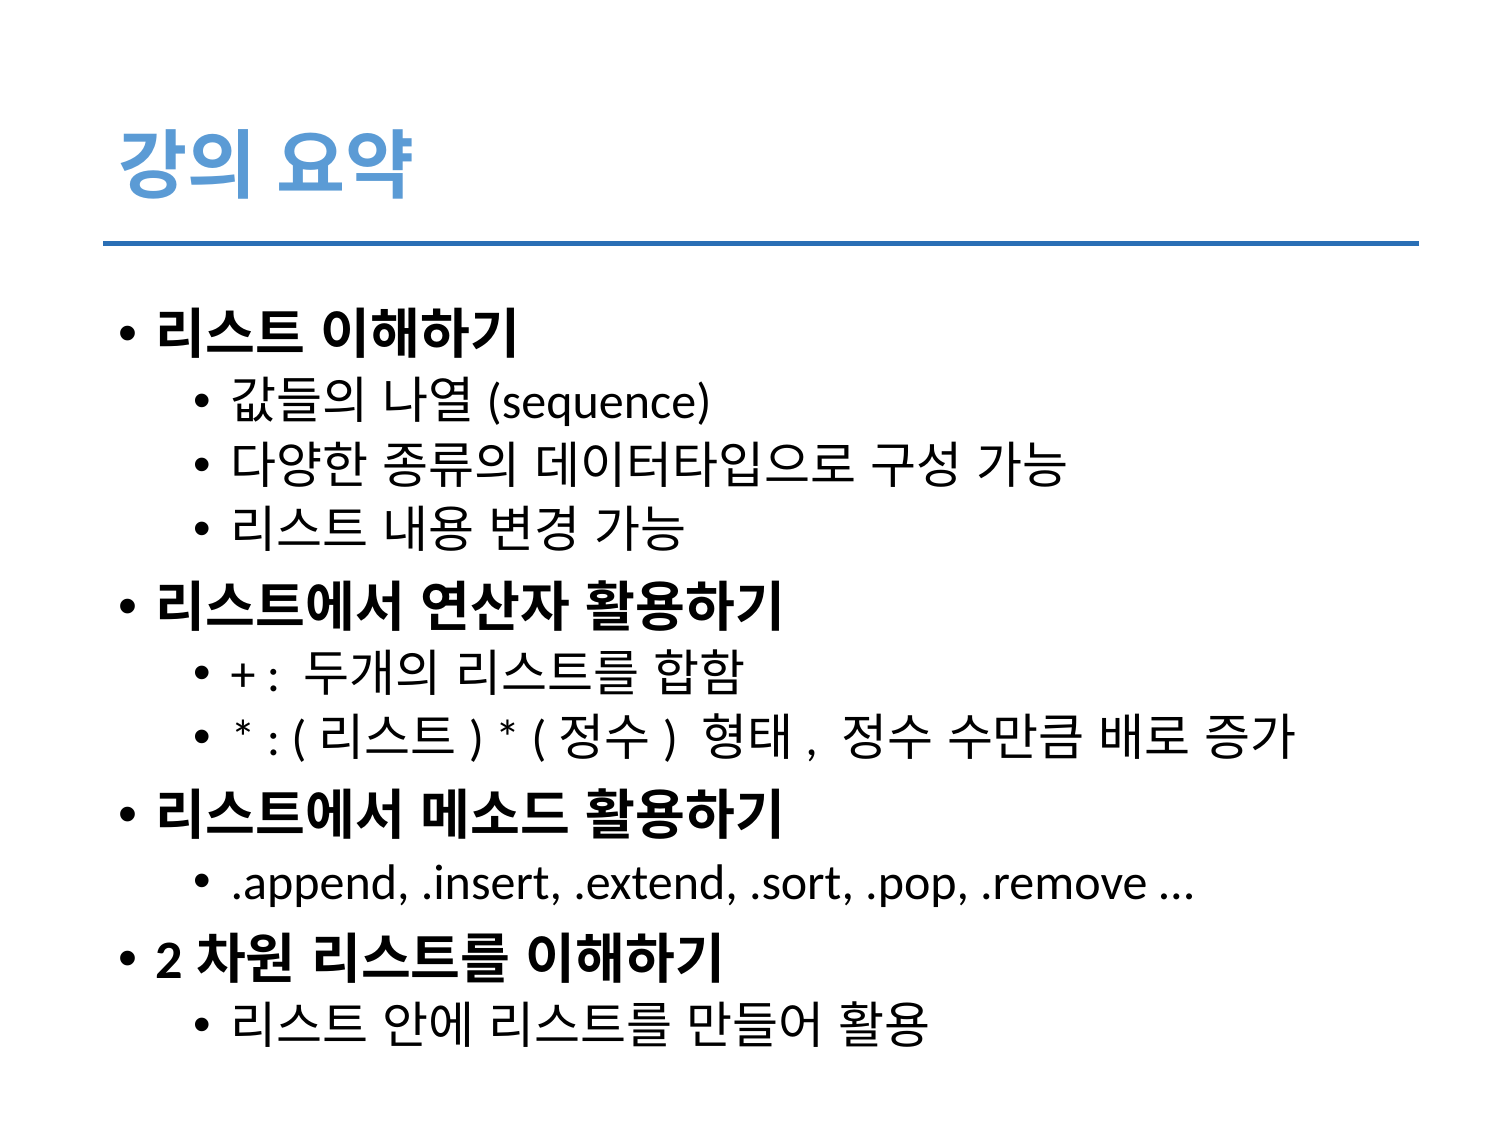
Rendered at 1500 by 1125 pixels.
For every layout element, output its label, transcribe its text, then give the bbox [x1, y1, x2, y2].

title 강의 요약 [103, 59, 1397, 278]
list 리스트 이해하기 값들의 나열(sequence) 다양한 종류의 데이터타입으로 구성 가능 리스트 내용 변경 가능 리스트에서 연산자 활용하기 + : 두개의 리스트를 합함 * : (리스트) * (정수) 형태, 정수 수만큼 배로 증가 리스트에서 메소드 활용하기 .append, .insert, .extend, .sort, .pop, .remove … 2차원 리스트를 이해하기 리스트 안에 리스트를 만들어 활용 [103, 299, 1397, 1067]
